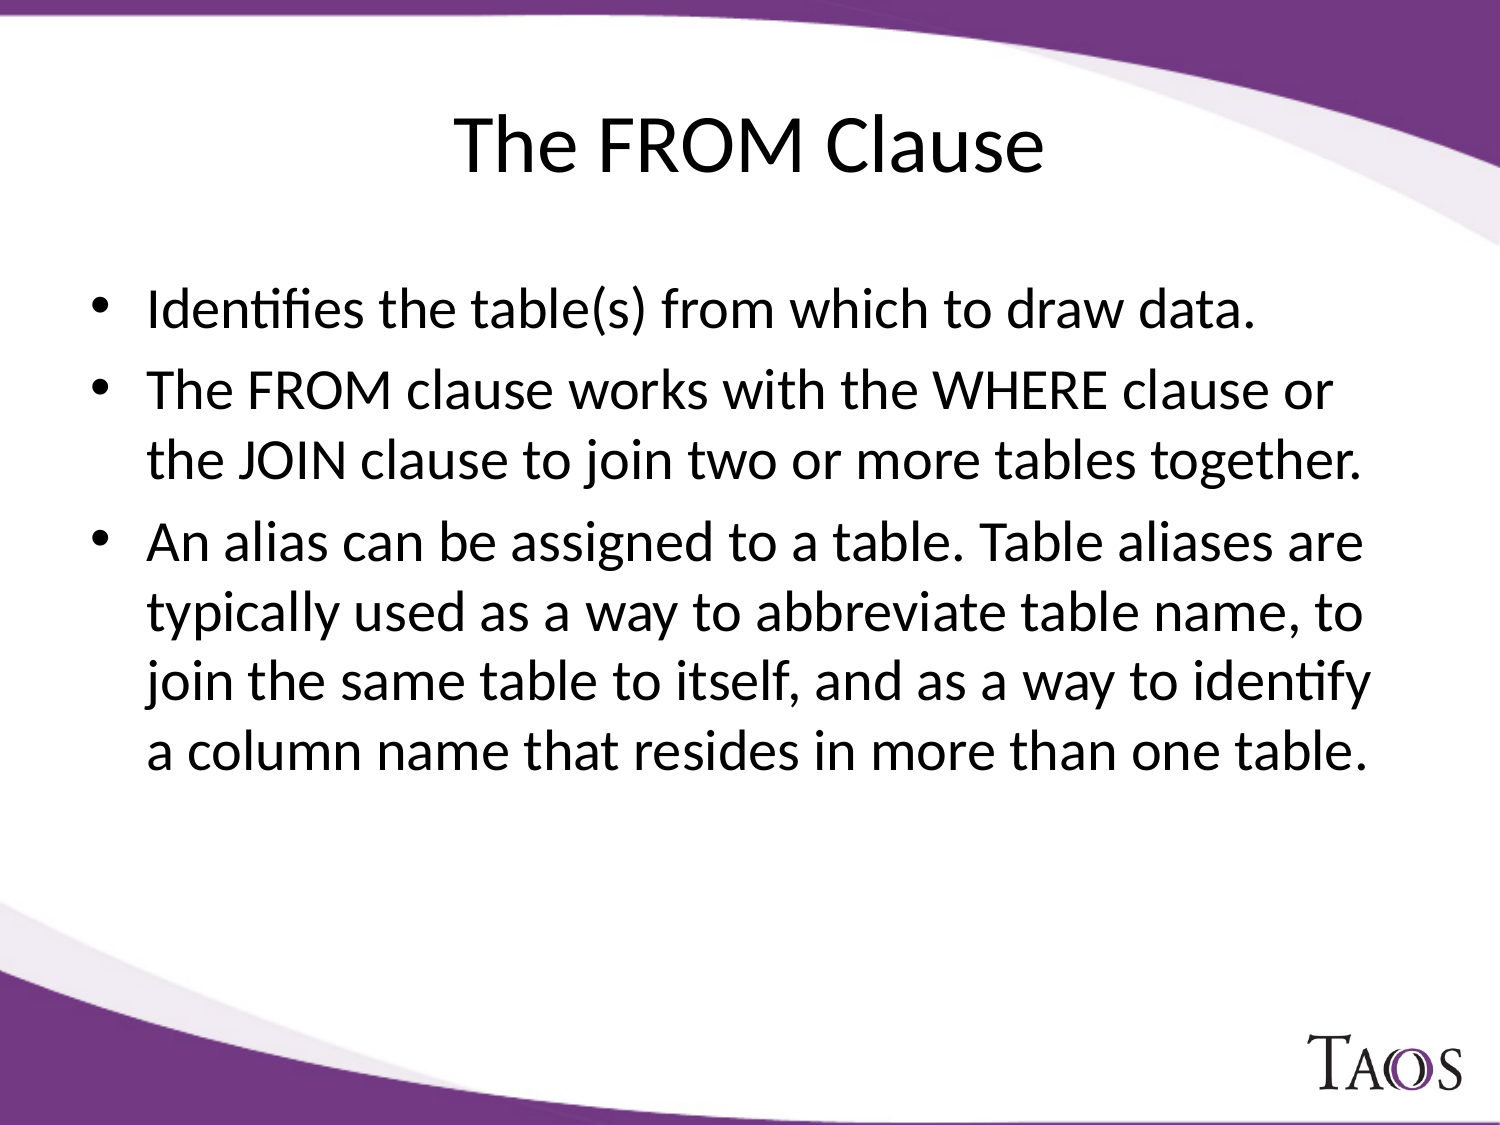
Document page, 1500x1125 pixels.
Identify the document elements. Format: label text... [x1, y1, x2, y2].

list Identifies the table(s) from which to draw data. The FROM clause works with the WHERE clause or the JOIN clause to join two or more tables together. An alias can be assigned to a table. Table aliases are typically used as a way to abbreviate table name, to join the same table to itself, and as a way to identify a column name that resides in more than one table. [75, 262, 1425, 1005]
title The FROM Clause [75, 45, 1425, 233]
picture [0, 0, 1500, 1125]
